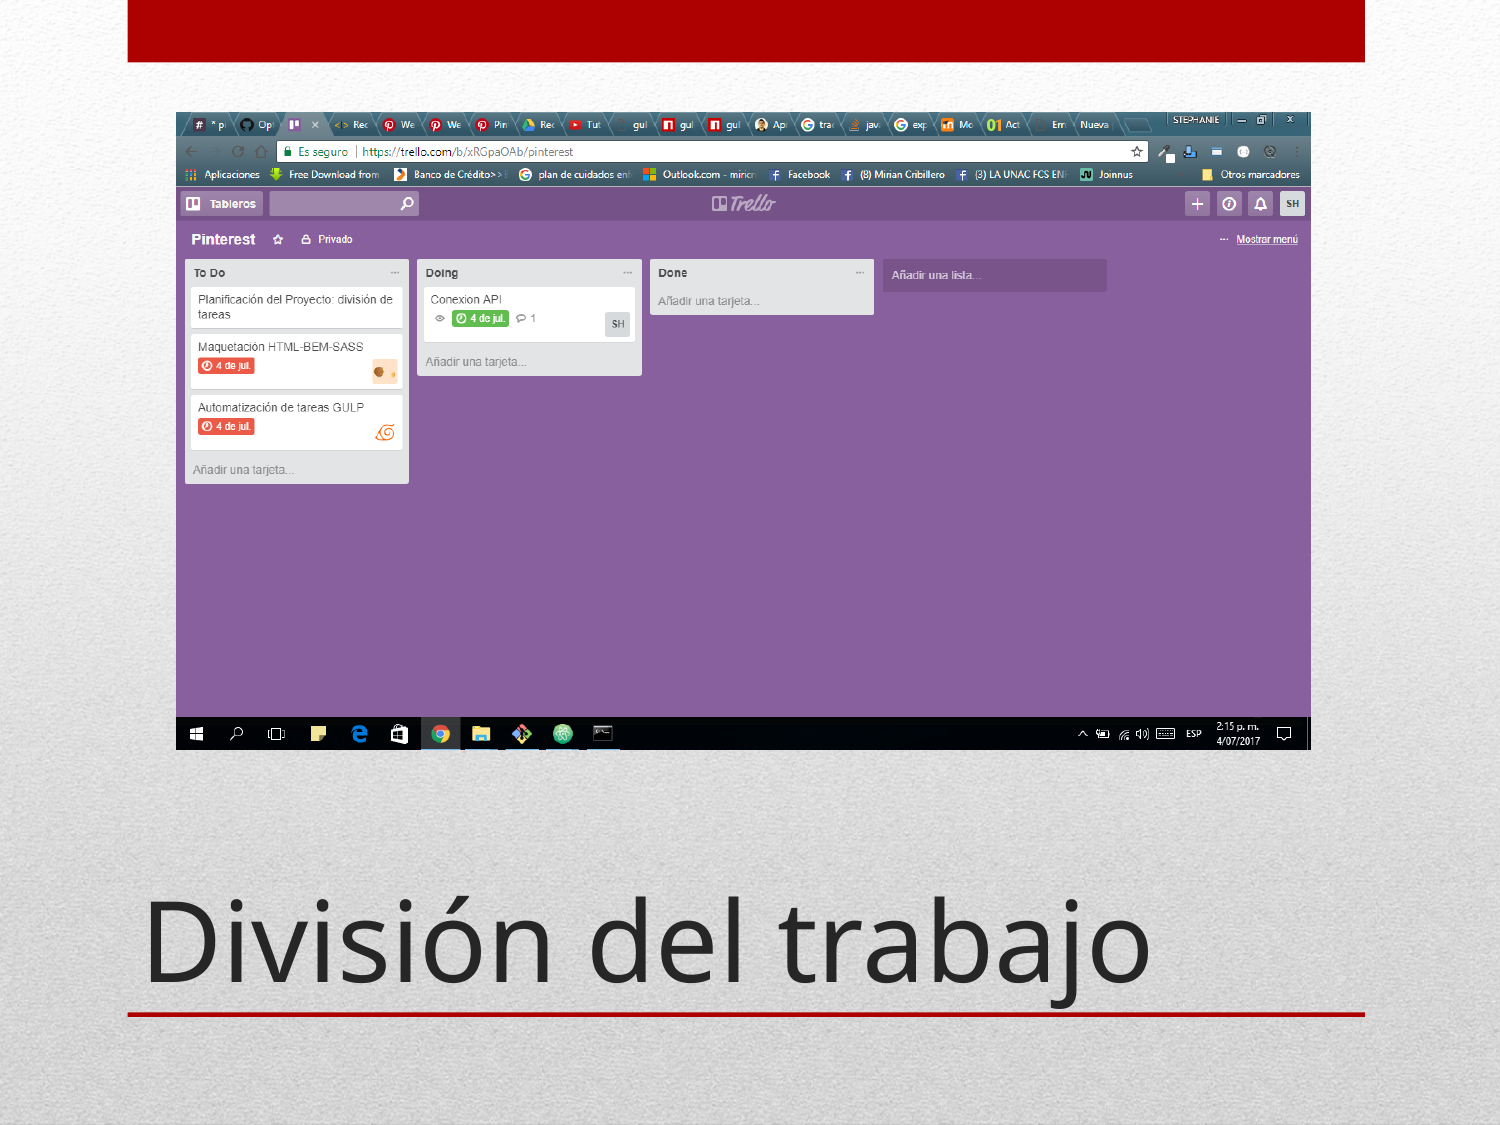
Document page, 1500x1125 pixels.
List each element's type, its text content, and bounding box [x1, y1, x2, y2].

title División del trabajo [125, 750, 1238, 1013]
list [175, 111, 1312, 751]
